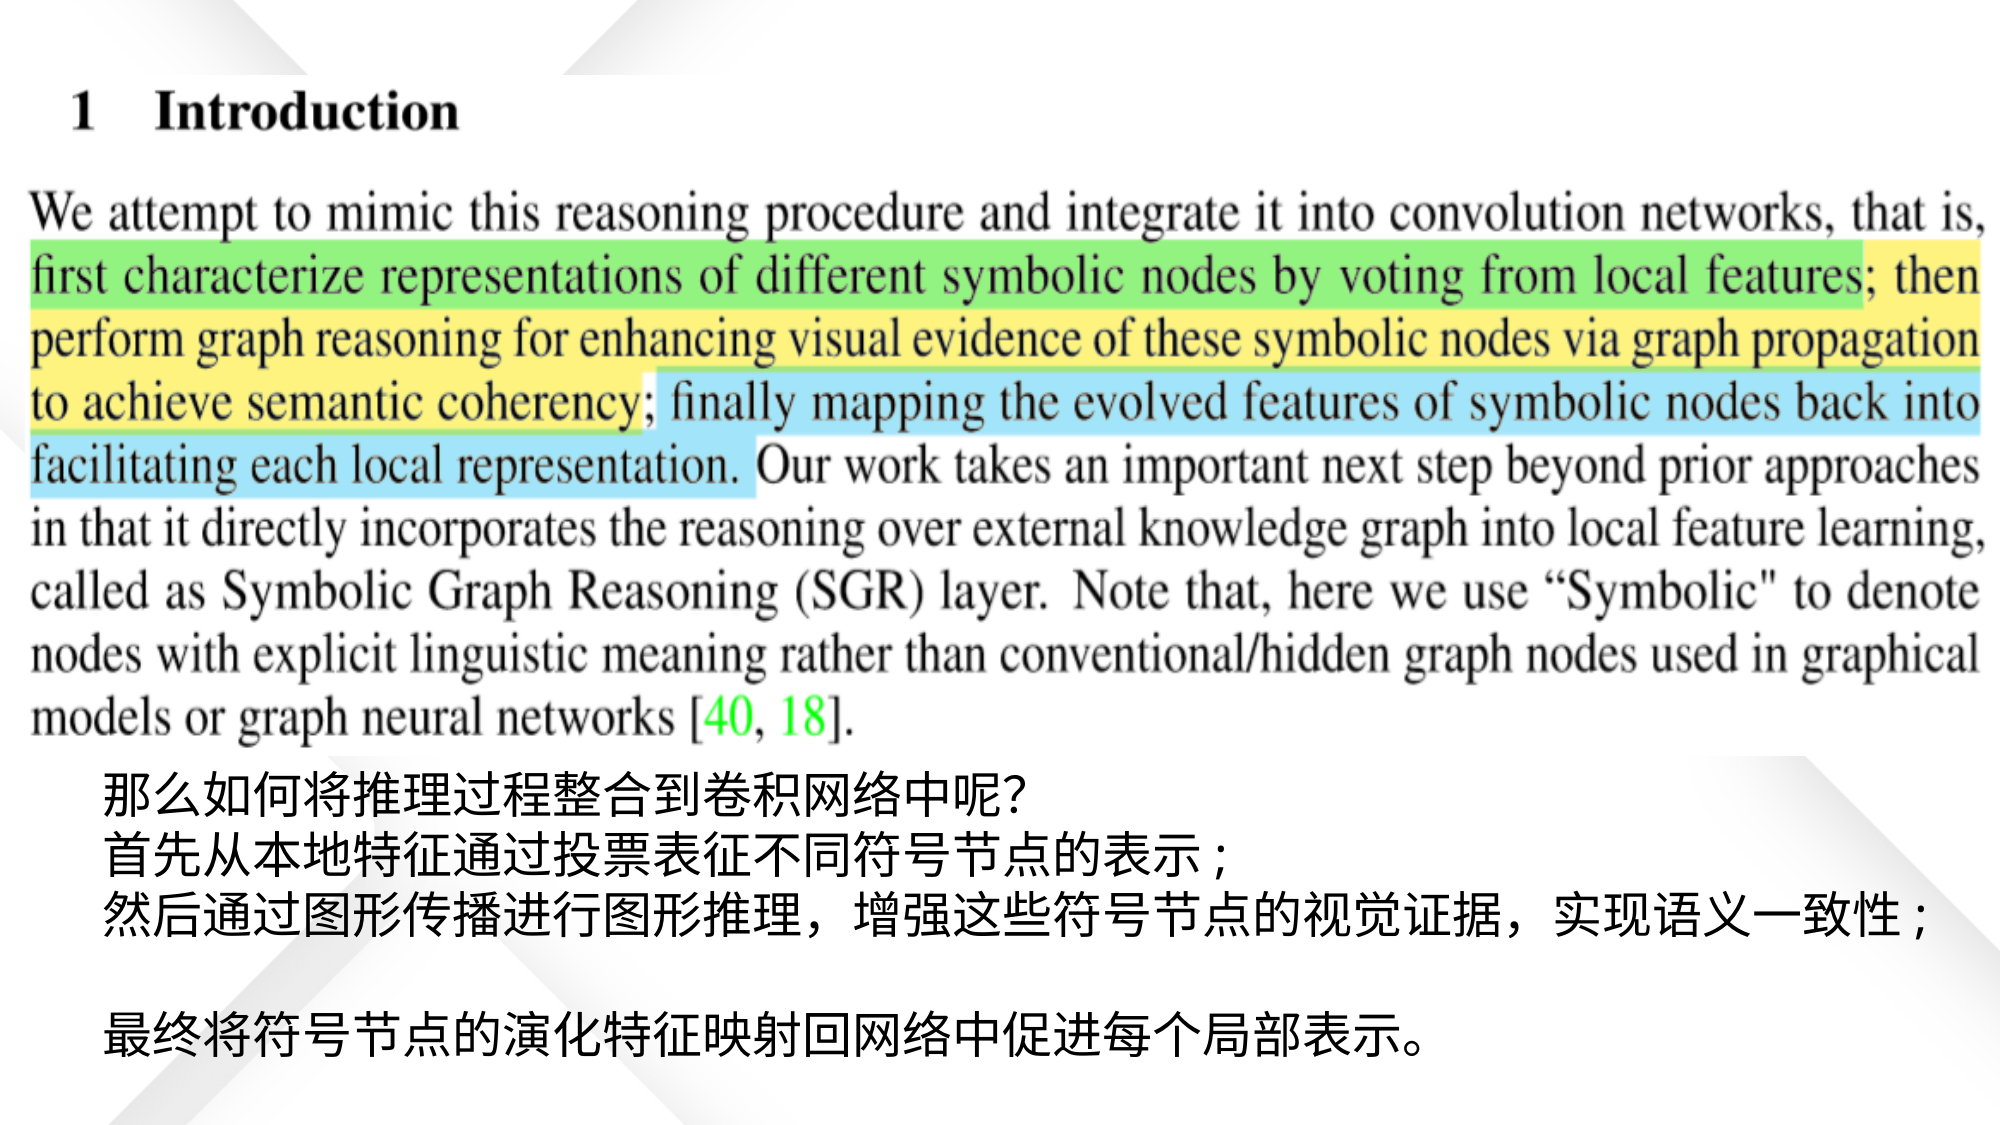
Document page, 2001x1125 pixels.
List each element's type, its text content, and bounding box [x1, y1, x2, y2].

text_box 那么如何将推理过程整合到卷积网络中呢？ 首先从本地特征通过投票表征不同符号节点的表示; 然后通过图形传播进行图形推理，增强这些符号节点的视觉证据，实现语义一致性; 最终将符号节点的演化特征映射回网络中促进每个局部表示。 [87, 757, 1938, 1071]
picture [0, 0, 2000, 1125]
